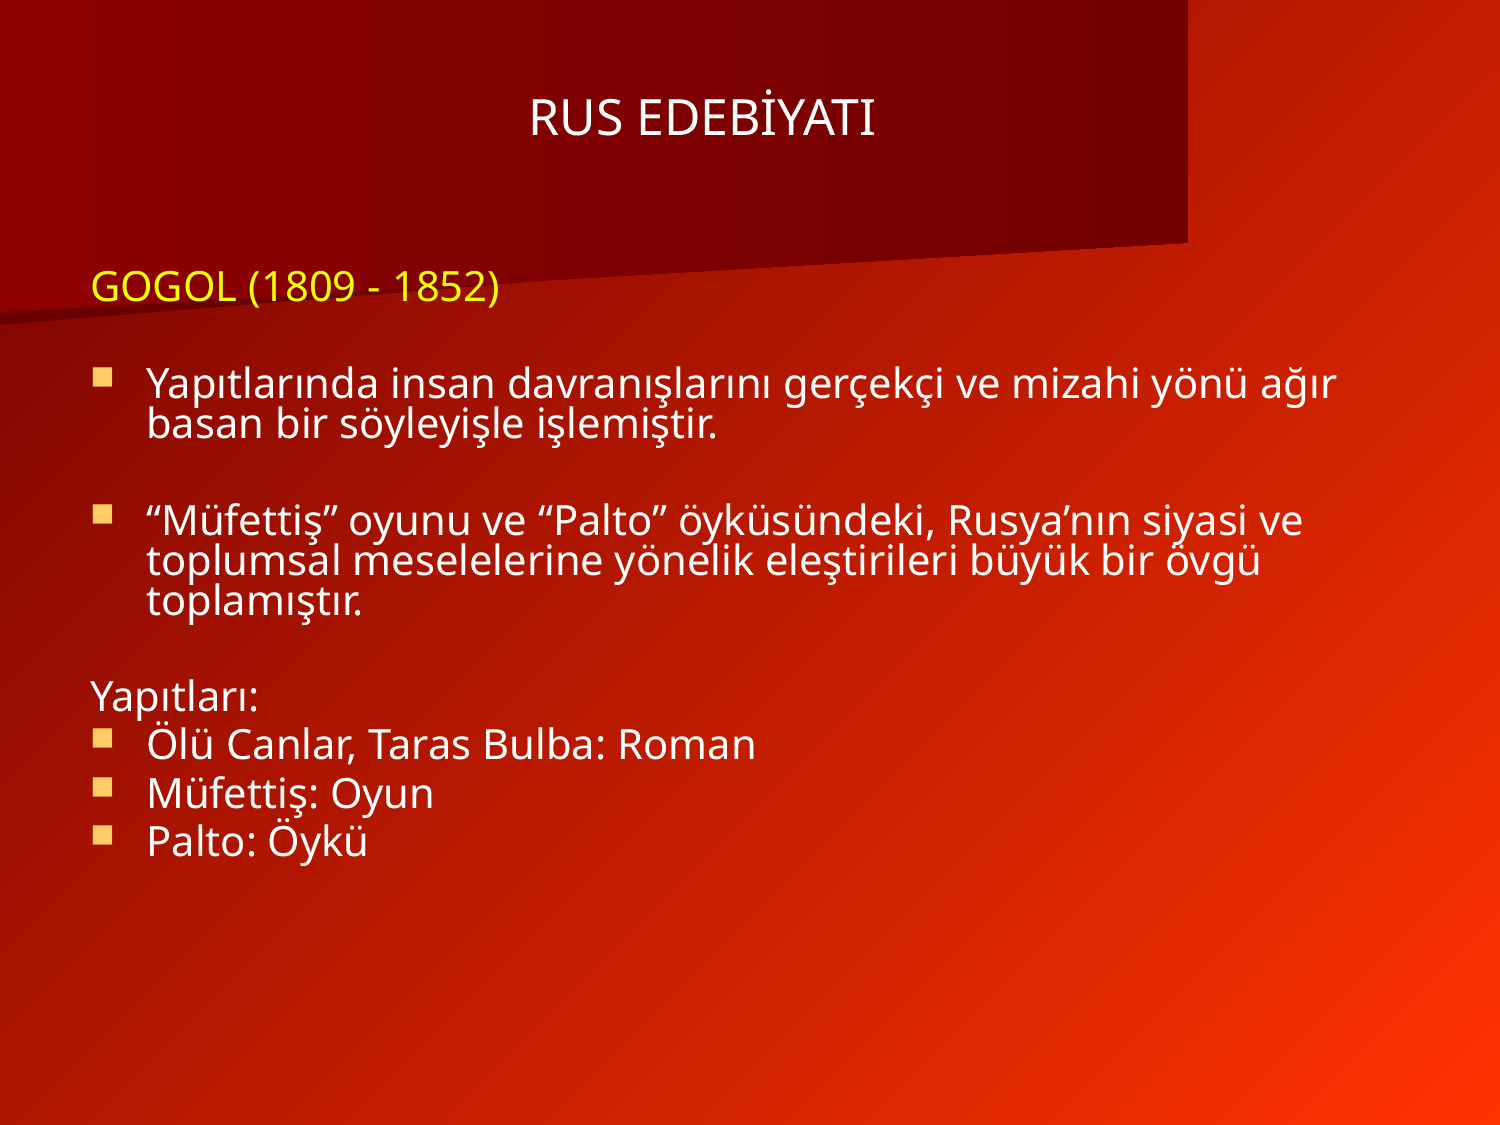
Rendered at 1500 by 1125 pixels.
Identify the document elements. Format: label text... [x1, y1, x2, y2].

list GOGOL (1809 - 1852) Yapıtlarında insan davranışlarını gerçekçi ve mizahi yönü ağır basan bir söyleyişle işlemiştir. “Müfettiş” oyunu ve “Palto” öyküsündeki, Rusya’nın siyasi ve toplumsal meselelerine yönelik eleştirileri büyük bir övgü toplamıştır. Yapıtları: Ölü Canlar, Taras Bulba: Roman Müfettiş: Oyun Palto: Öykü [74, 262, 1426, 1001]
text_box RUS EDEBİYATI [513, 78, 1010, 153]
